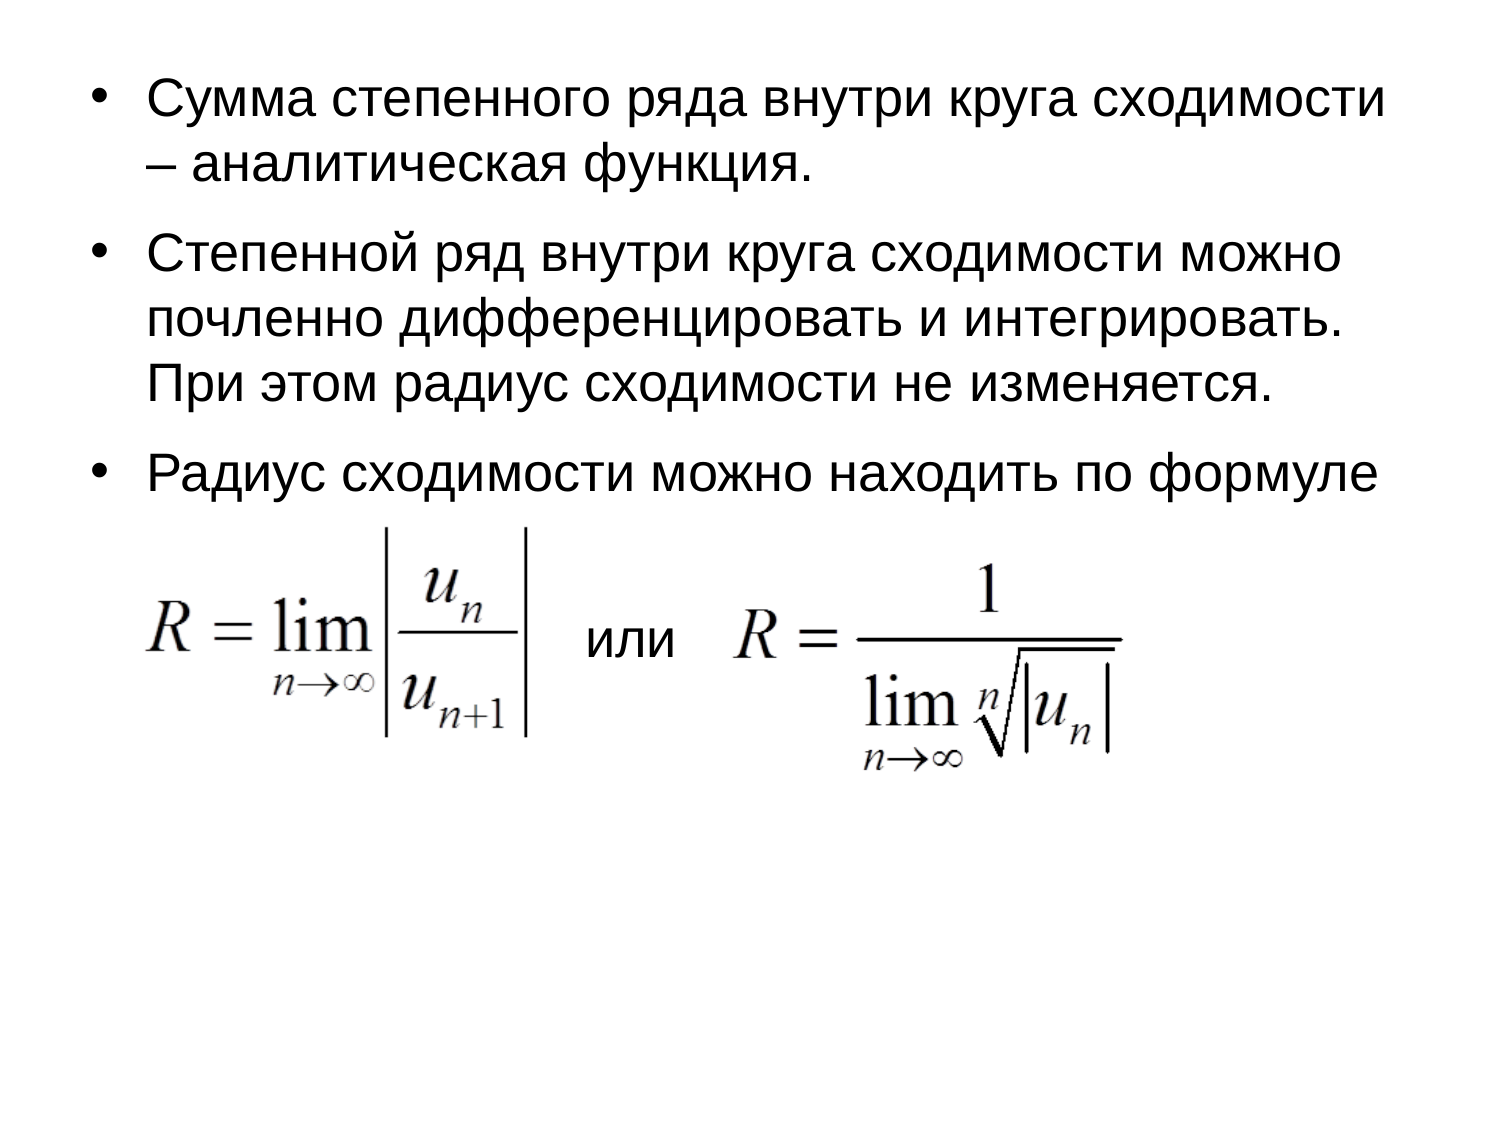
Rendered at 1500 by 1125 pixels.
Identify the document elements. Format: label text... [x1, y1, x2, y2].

picture [140, 521, 537, 744]
picture [727, 550, 1131, 778]
list Сумма степенного ряда внутри круга сходимости – аналитическая функция. Степенной ряд внутри круга сходимости можно почленно дифференцировать и интегрировать. При этом радиус сходимости не изменяется. Радиус сходимости можно находить по формуле или [75, 54, 1425, 1005]
